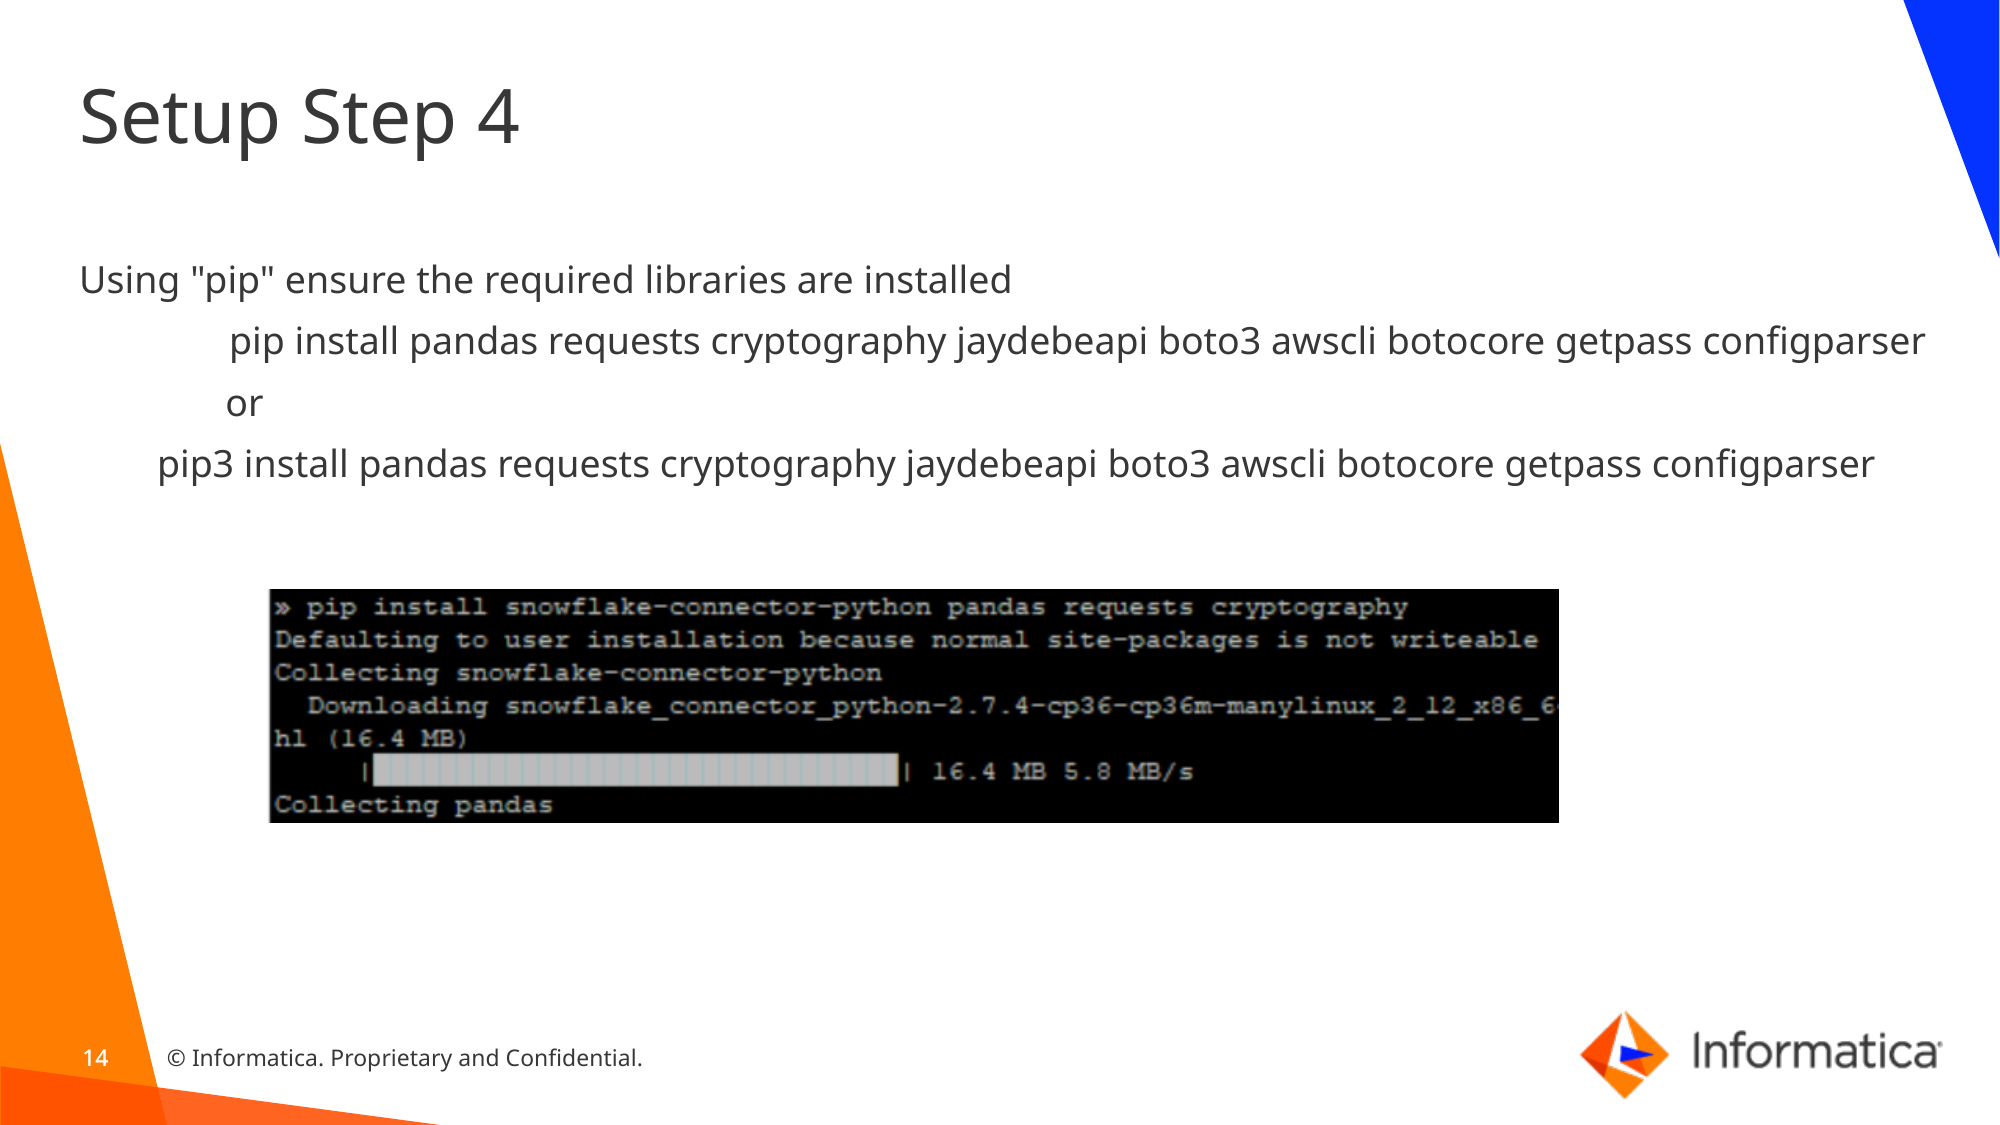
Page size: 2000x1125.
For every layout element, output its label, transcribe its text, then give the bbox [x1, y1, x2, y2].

title Setup Step 4 [79, 79, 1916, 172]
text_box Using "pip" ensure the required libraries are installed pip install pandas requests cryptography jaydebeapi boto3 awscli botocore getpass configparser or pip3 install pandas requests cryptography jaydebeapi boto3 awscli botocore getpass configparser [79, 261, 1987, 536]
picture [1558, 985, 1965, 1125]
picture [267, 589, 1559, 823]
